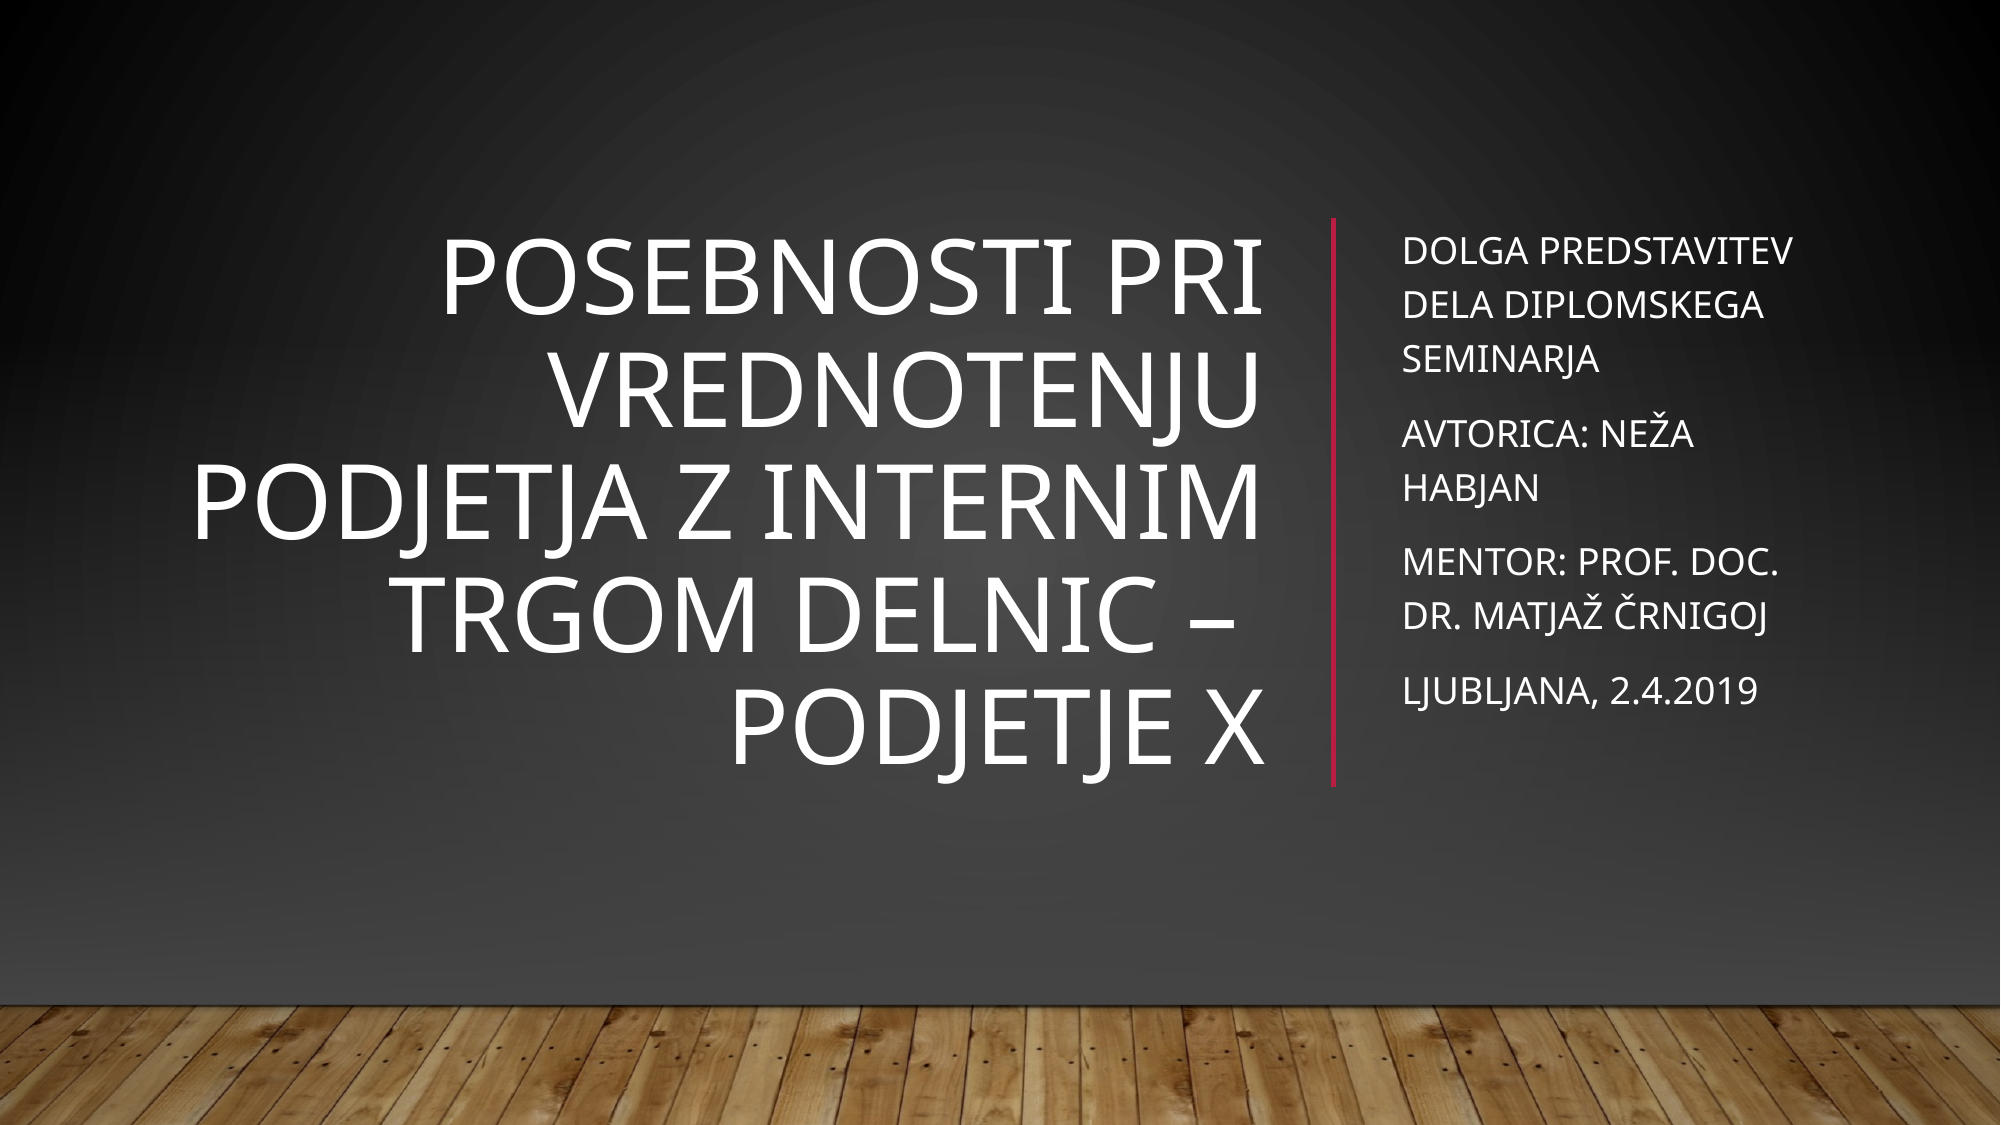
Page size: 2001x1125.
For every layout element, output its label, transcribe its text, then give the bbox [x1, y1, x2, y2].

text_box [0, 330, 2000, 1004]
title Posebnosti pri vrednotenju podjetja z internim trgom delnic – podjetje X [157, 157, 1282, 848]
text_box [0, 0, 2000, 330]
picture [0, 1006, 2000, 1125]
subtitle DOLGA PREDSTAVITEV DELA DIPLOMSKEGA SEMINARJA Avtorica: Neža Habjan Mentor: prof. doc. dr. Matjaž Črnigoj Ljubljana, 2.4.2019 [1386, 158, 1842, 847]
